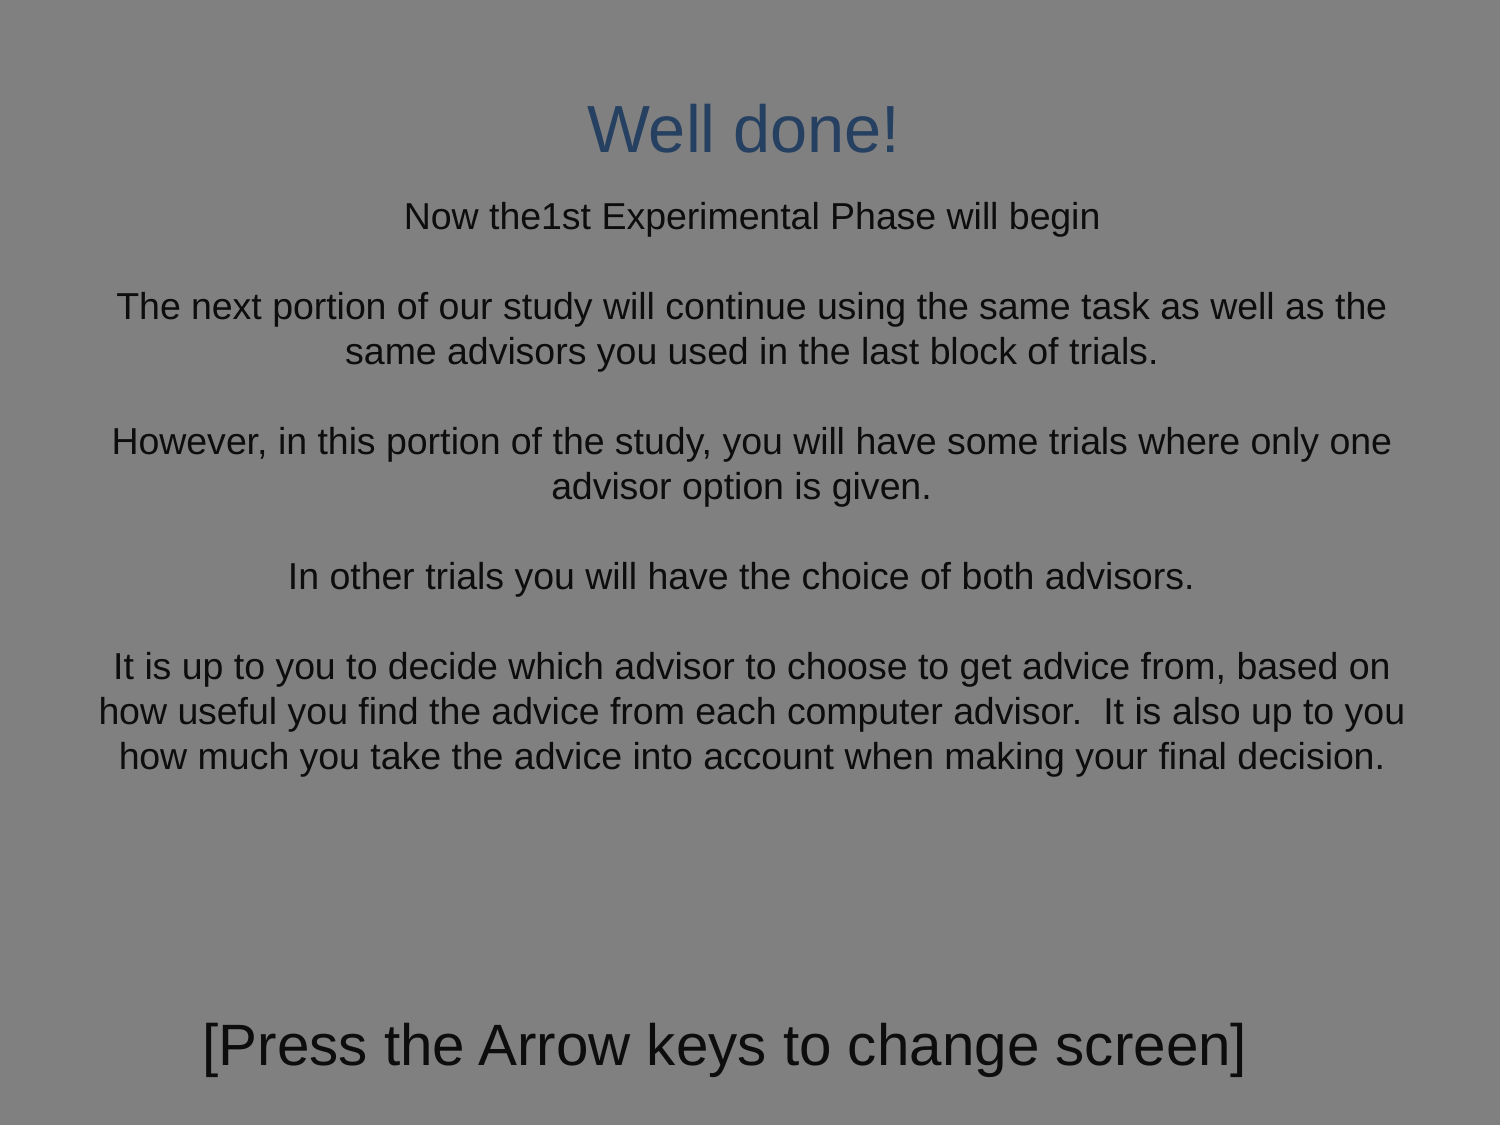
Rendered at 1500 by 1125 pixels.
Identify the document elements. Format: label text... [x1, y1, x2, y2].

text_box Now the1st Experimental Phase will begin The next portion of our study will continue using the same task as well as the same advisors you used in the last block of trials. However, in this portion of the study, you will have some trials where only one advisor option is given. In other trials you will have the choice of both advisors. It is up to you to decide which advisor to choose to get advice from, based on how useful you find the advice from each computer advisor. It is also up to you how much you take the advice into account when making your final decision. [80, 184, 1424, 785]
text_box Well done! [572, 78, 916, 173]
text_box [Press the Arrow keys to change screen] [188, 999, 1264, 1085]
